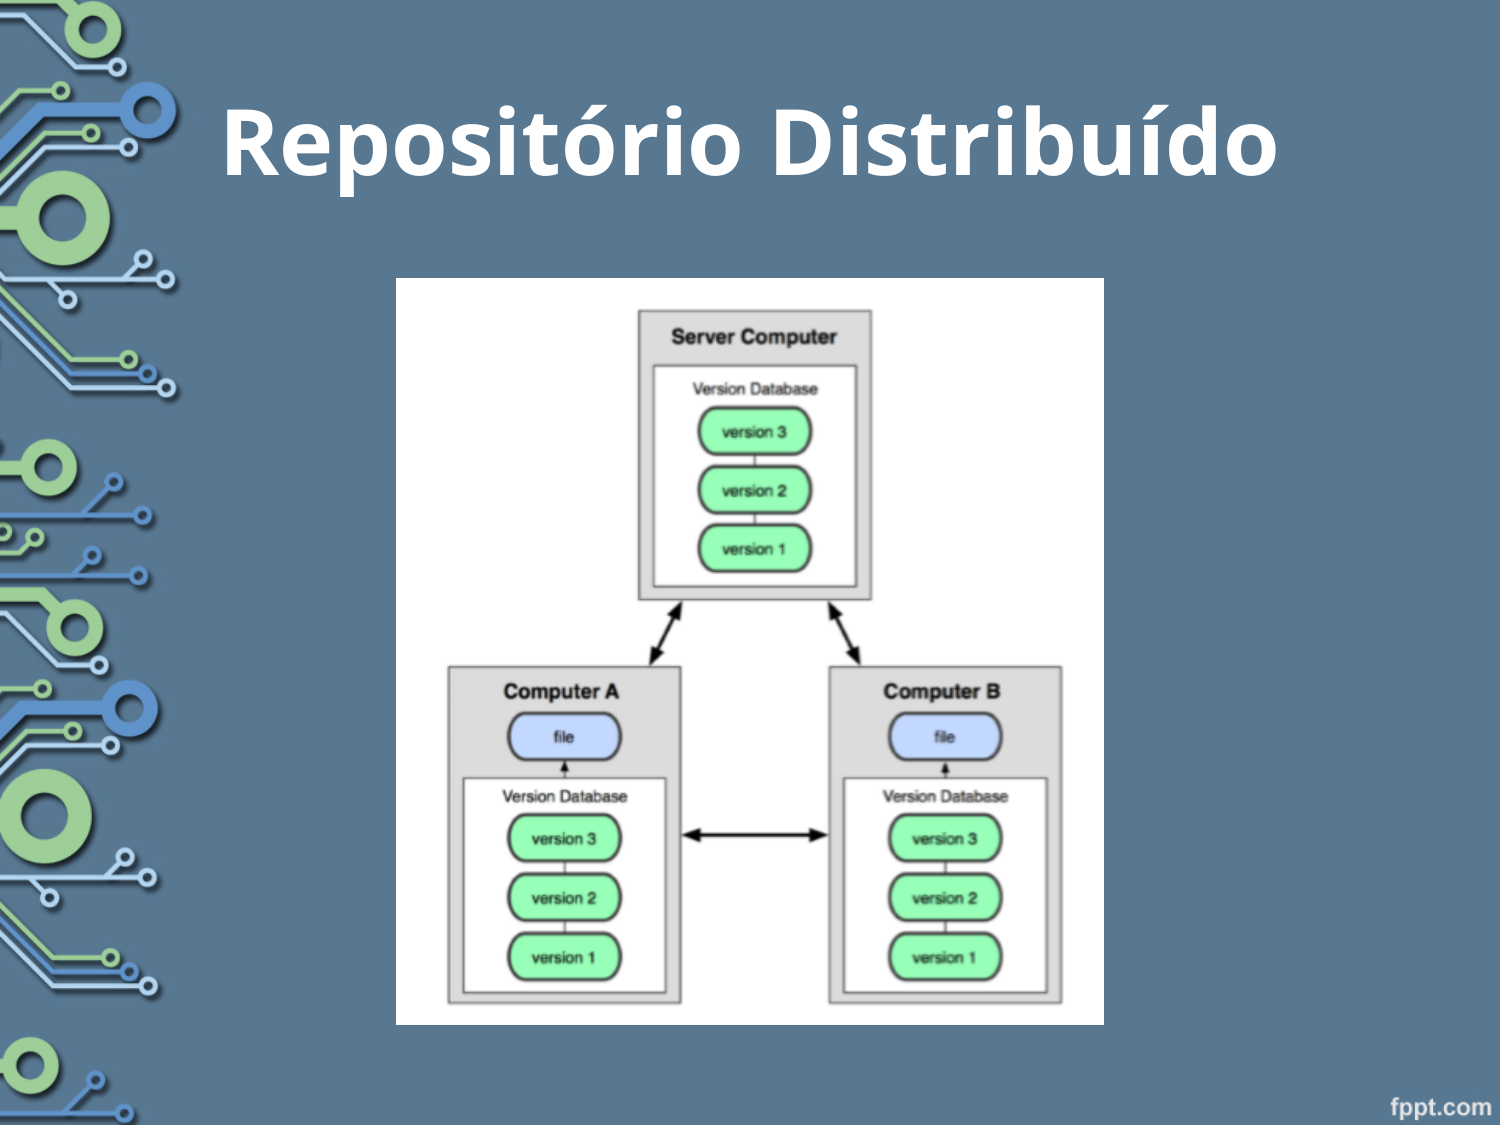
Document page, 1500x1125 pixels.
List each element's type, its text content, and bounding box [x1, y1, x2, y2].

title Repositório Distribuído [75, 45, 1425, 233]
picture [0, 0, 1500, 1125]
